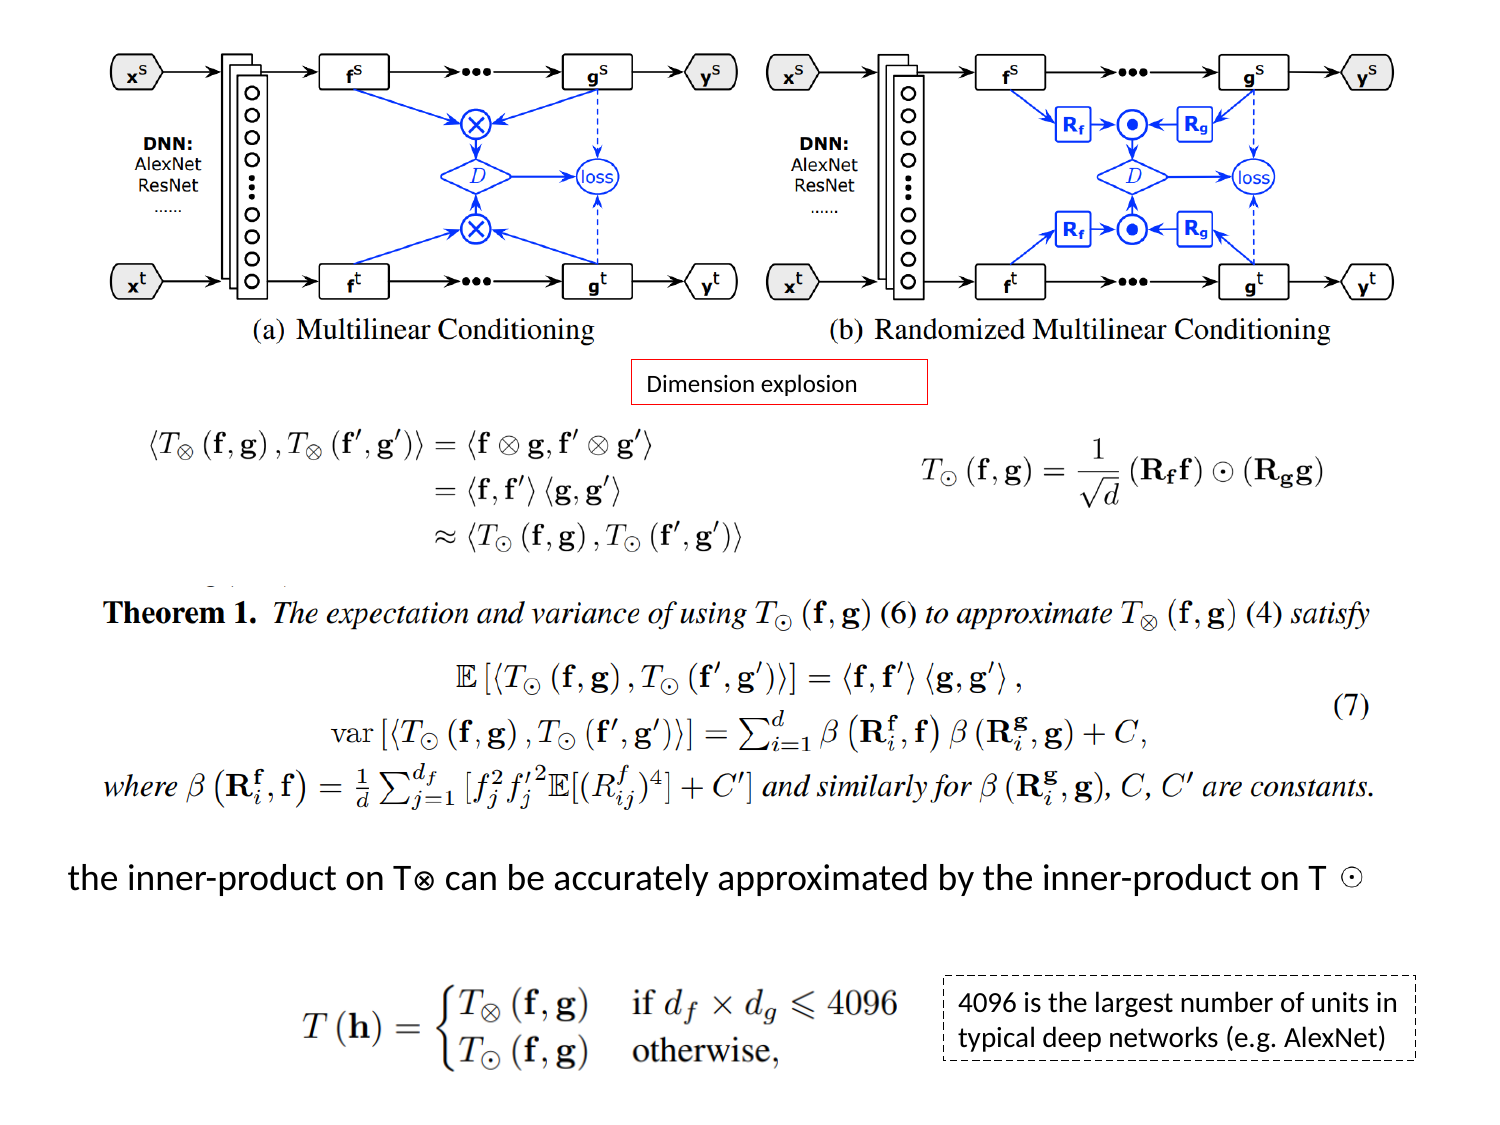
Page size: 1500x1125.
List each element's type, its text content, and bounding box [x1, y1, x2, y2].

text_box the inner-product on T⊗ can be accurately approximated by the inner-product on T [53, 845, 1376, 906]
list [74, 0, 1426, 371]
text_box 4096 is the largest number of units in typical deep networks (e.g. AlexNet) [1076, 975, 1416, 1061]
picture [900, 430, 1327, 520]
picture [253, 975, 1076, 1081]
picture [1338, 863, 1364, 889]
text_box Dimension explosion [631, 379, 928, 405]
picture [64, 585, 1395, 823]
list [123, 422, 748, 562]
